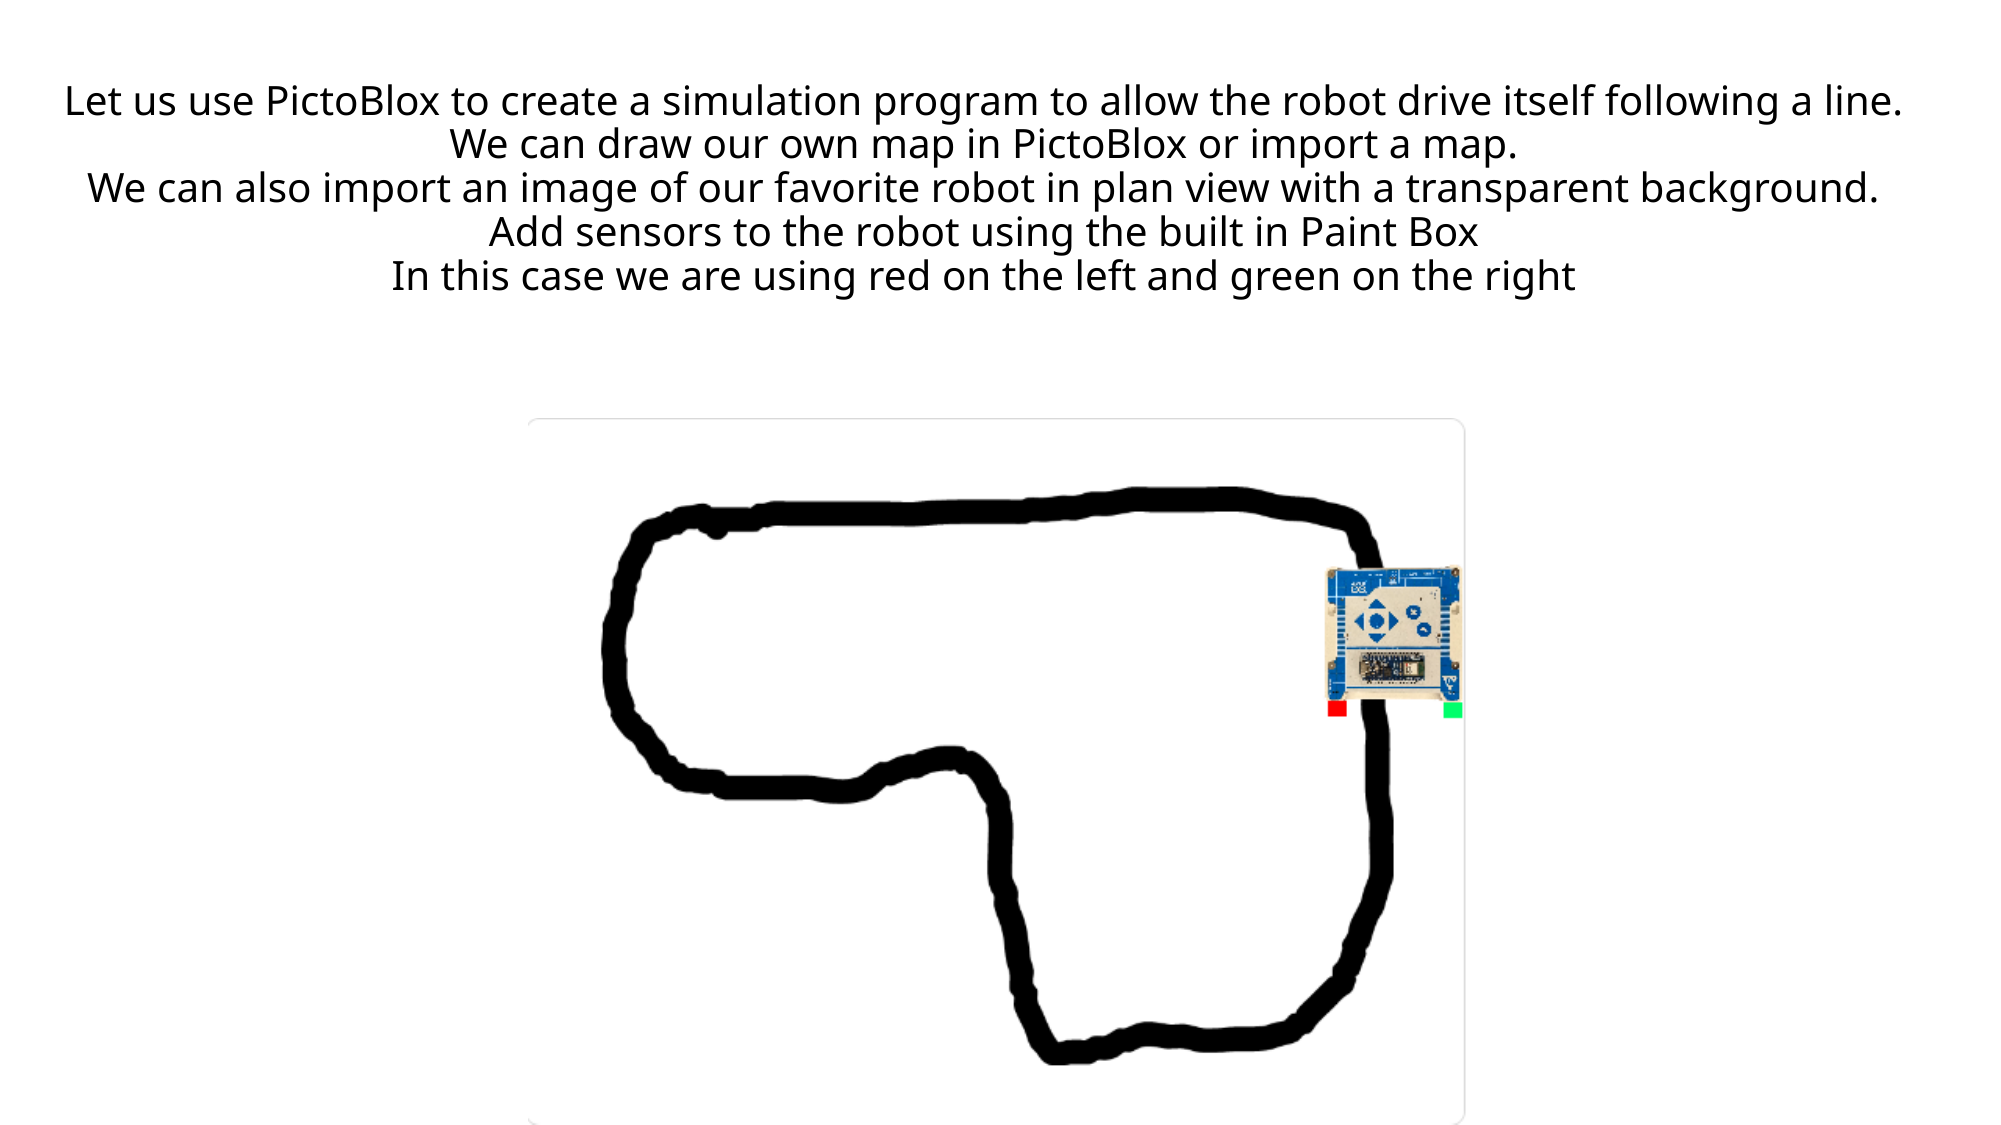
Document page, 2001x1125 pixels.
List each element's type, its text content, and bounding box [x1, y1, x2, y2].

title Let us use PictoBlox to create a simulation program to allow the robot drive itself following a line. We can draw our own map in PictoBlox or import a map. We can also import an image of our favorite robot in plan view with a transparent background. Add sensors to the robot using the built in Paint Box In this case we are using red on the left and green on the right [30, 44, 1939, 335]
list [527, 418, 1473, 1125]
